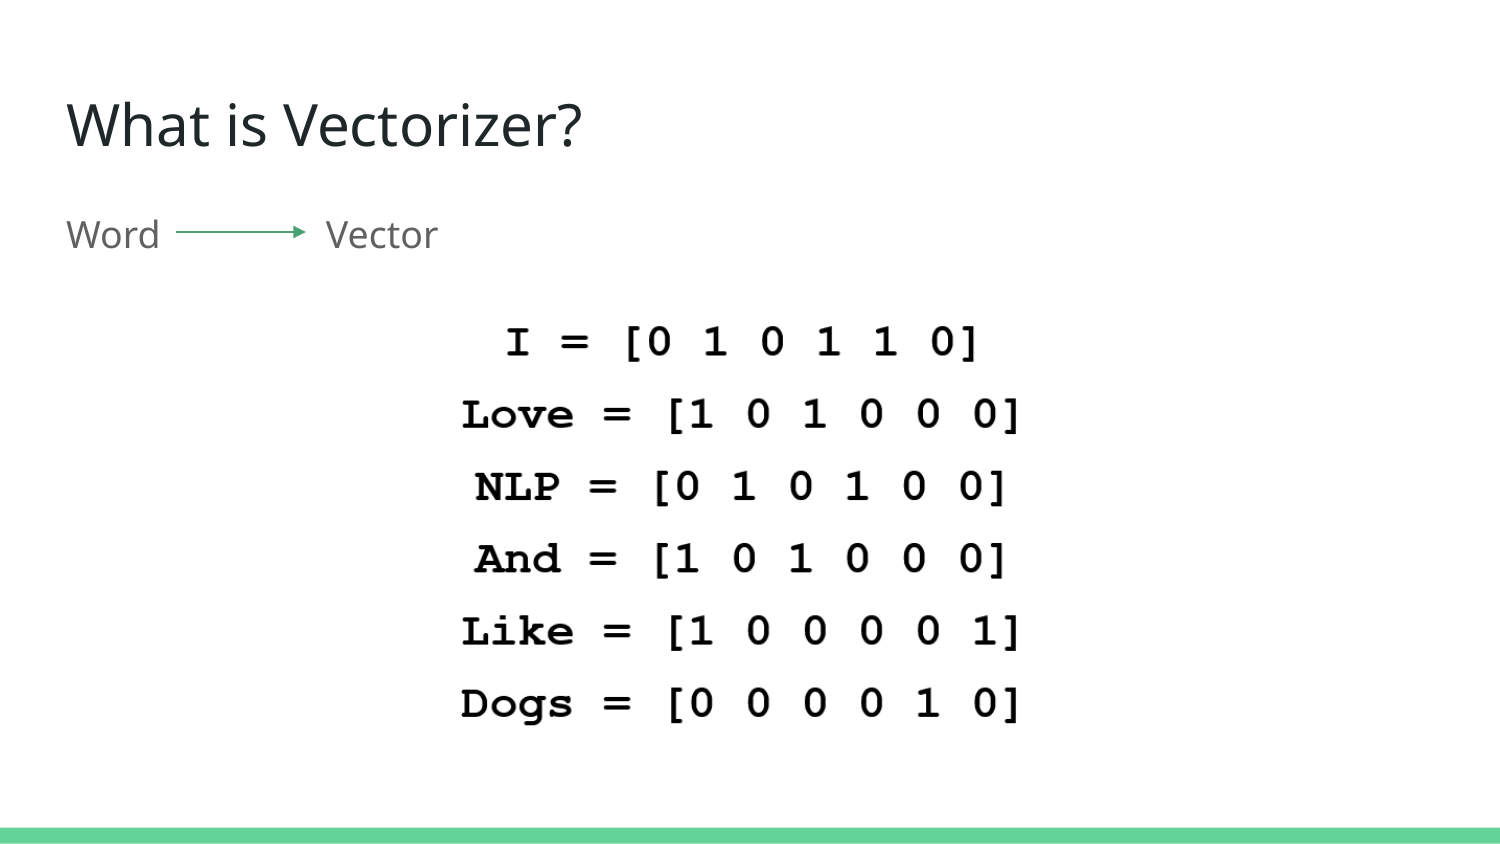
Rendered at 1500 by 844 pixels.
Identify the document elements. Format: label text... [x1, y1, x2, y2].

list Word Vector [51, 189, 1449, 750]
title What is Vectorizer? [51, 72, 1449, 167]
picture [323, 300, 1177, 741]
